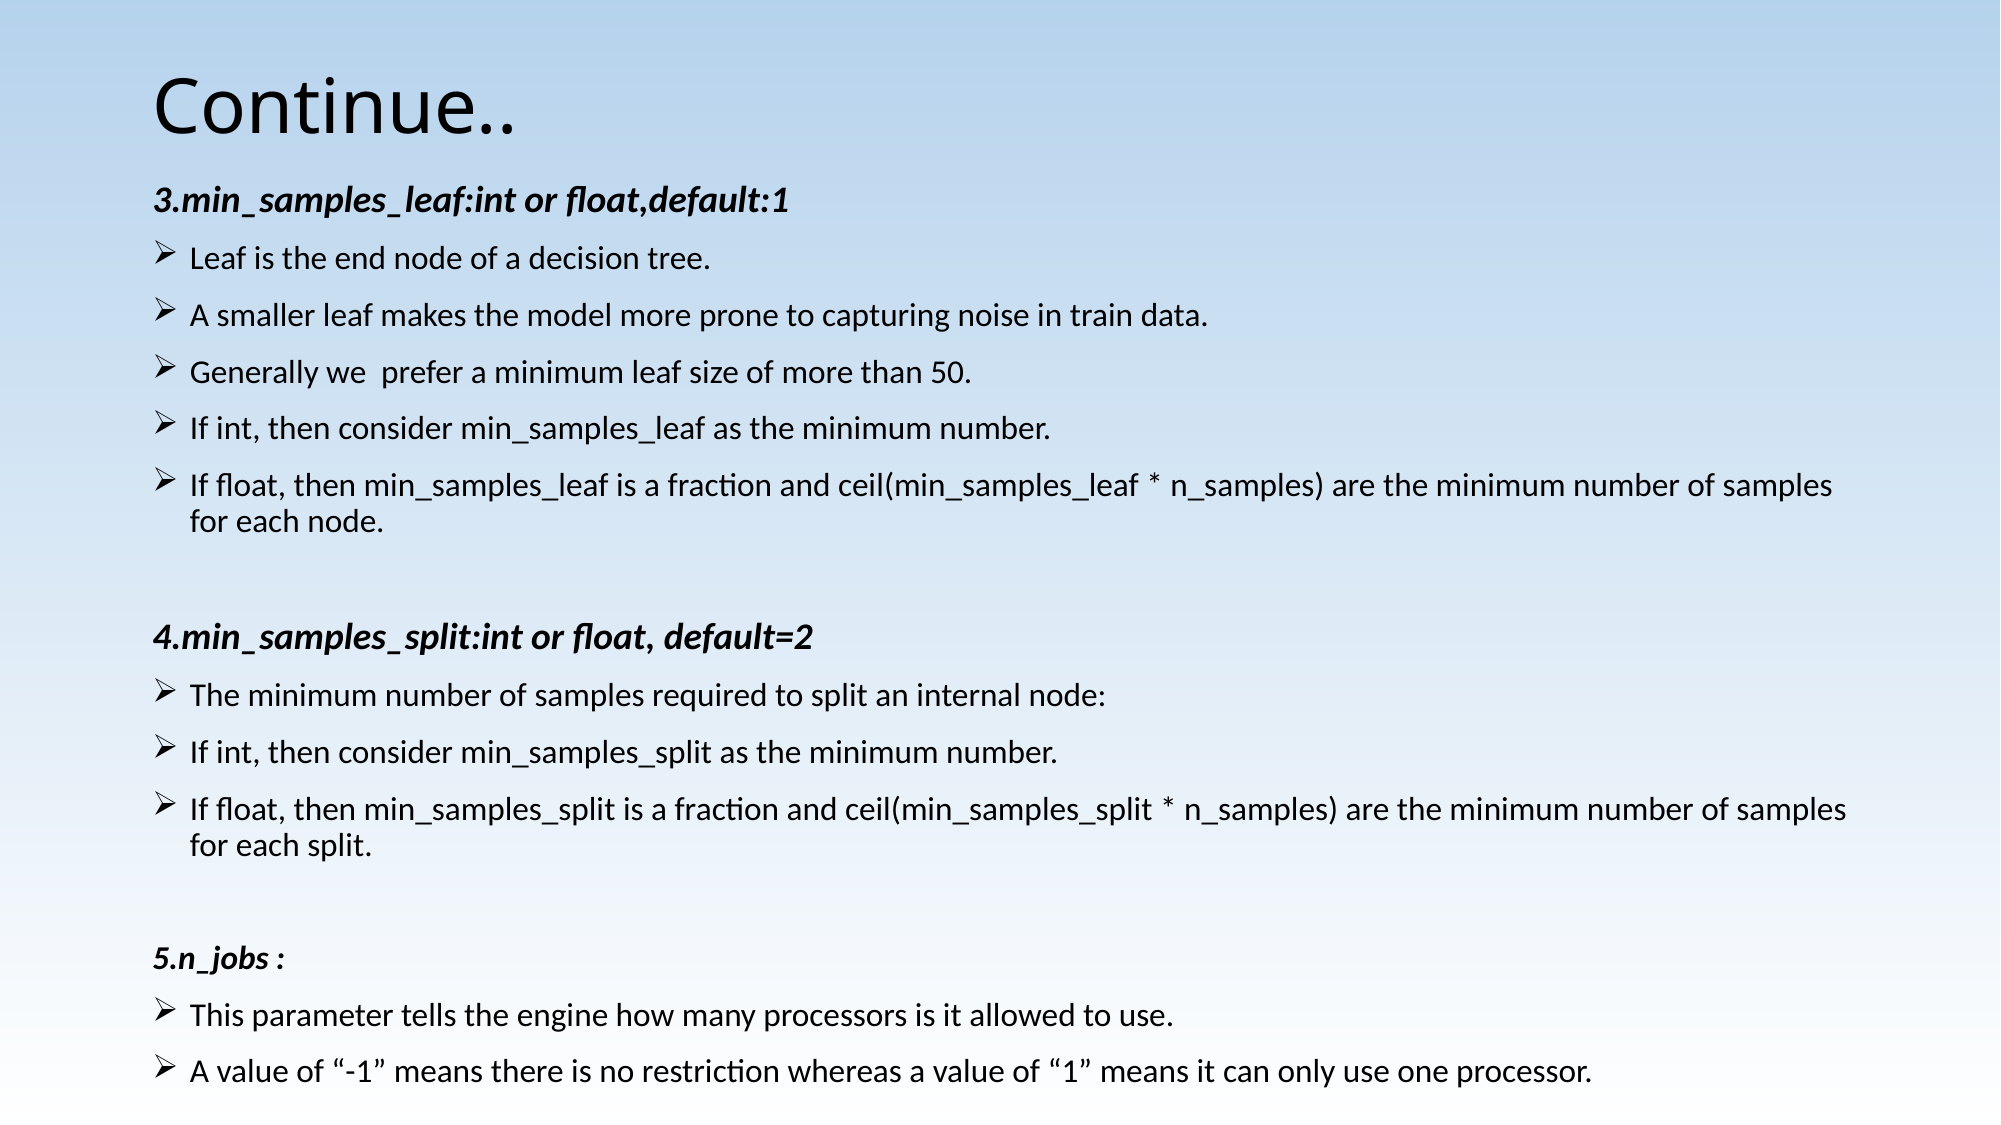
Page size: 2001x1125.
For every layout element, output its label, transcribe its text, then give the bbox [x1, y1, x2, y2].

title Continue.. [137, 59, 1863, 158]
list 3.min_samples_leaf:int or float,default:1 Leaf is the end node of a decision tree. A smaller leaf makes the model more prone to capturing noise in train data. Generally we prefer a minimum leaf size of more than 50. If int, then consider min_samples_leaf as the minimum number. If float, then min_samples_leaf is a fraction and ceil(min_samples_leaf * n_samples) are the minimum number of samples for each node. 4.min_samples_split:int or float, default=2 The minimum number of samples required to split an internal node: If int, then consider min_samples_split as the minimum number. If float, then min_samples_split is a fraction and ceil(min_samples_split * n_samples) are the minimum number of samples for each split. 5.n_jobs : This parameter tells the engine how many processors is it allowed to use. A value of “-1” means there is no restriction whereas a value of “1” means it can only use one processor. [137, 172, 1895, 1125]
